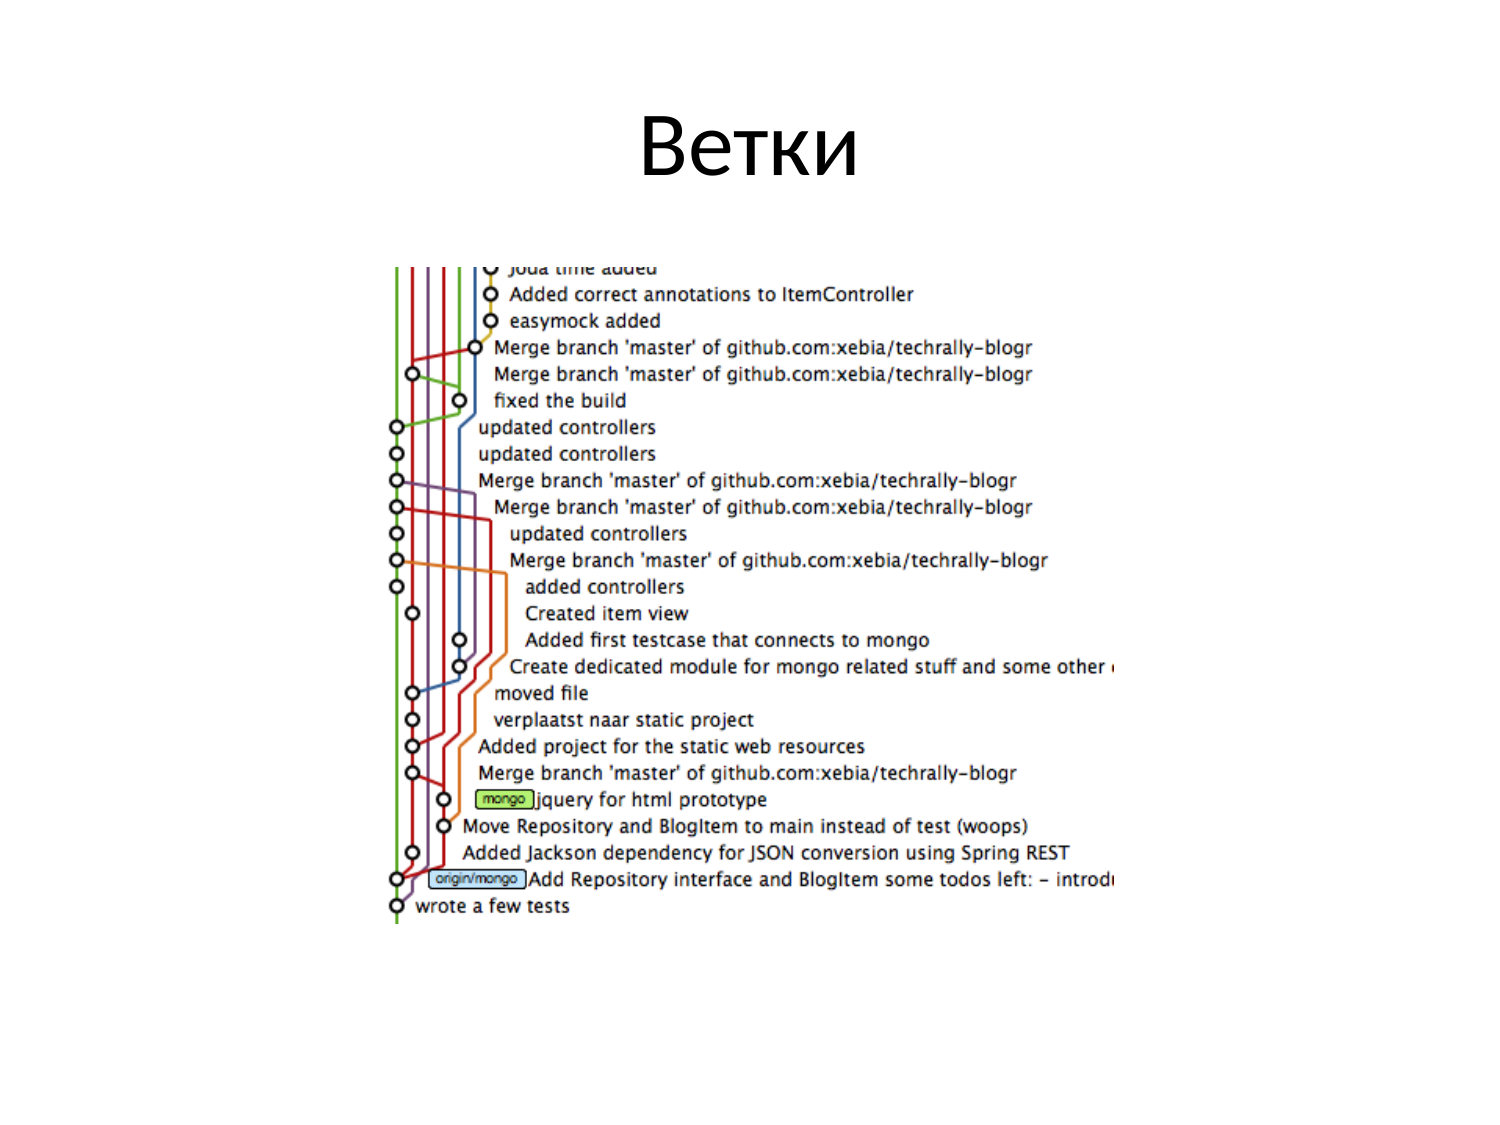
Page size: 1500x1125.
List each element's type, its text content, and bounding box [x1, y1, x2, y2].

picture [383, 266, 1114, 924]
title Ветки [75, 45, 1425, 233]
